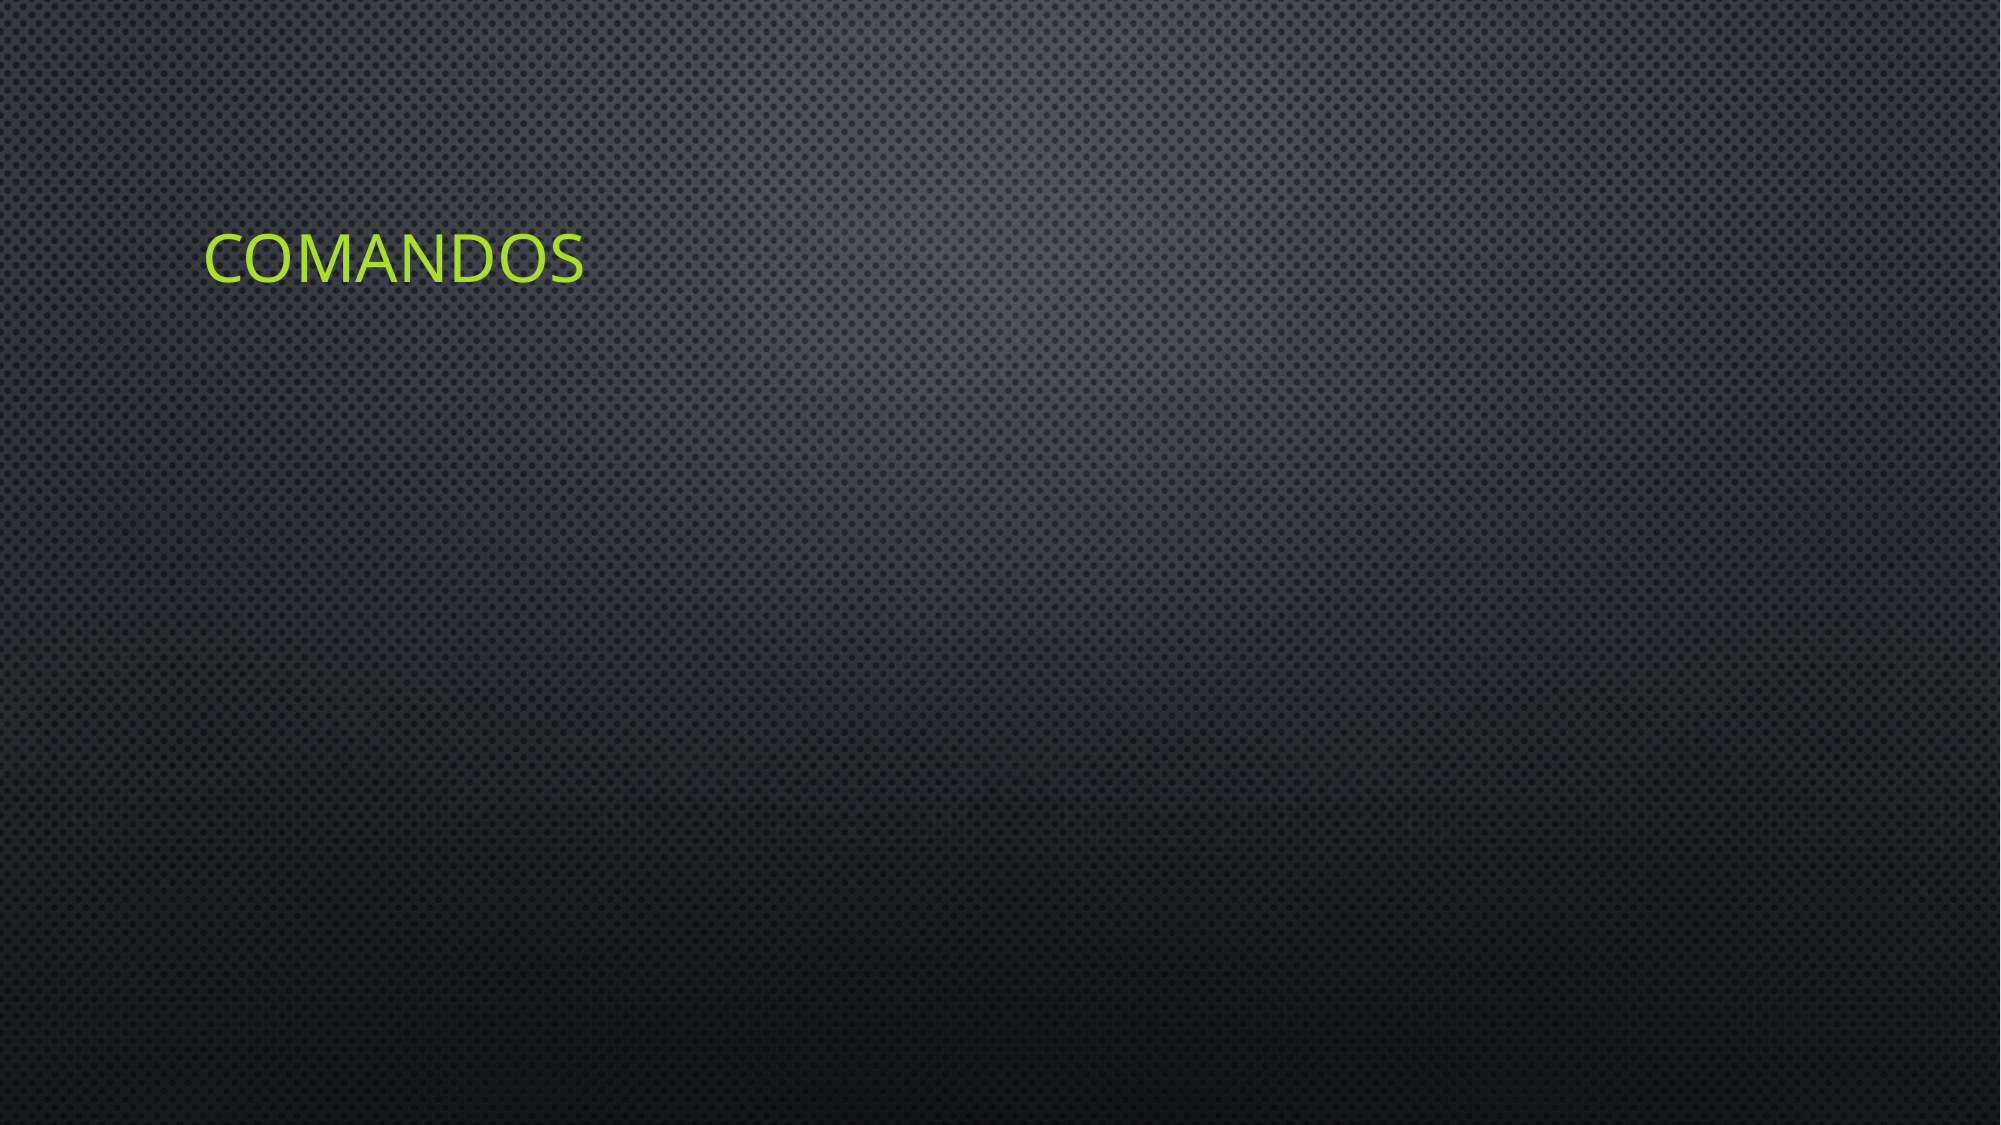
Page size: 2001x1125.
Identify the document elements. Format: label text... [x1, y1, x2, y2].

title comandos [187, 99, 1813, 413]
